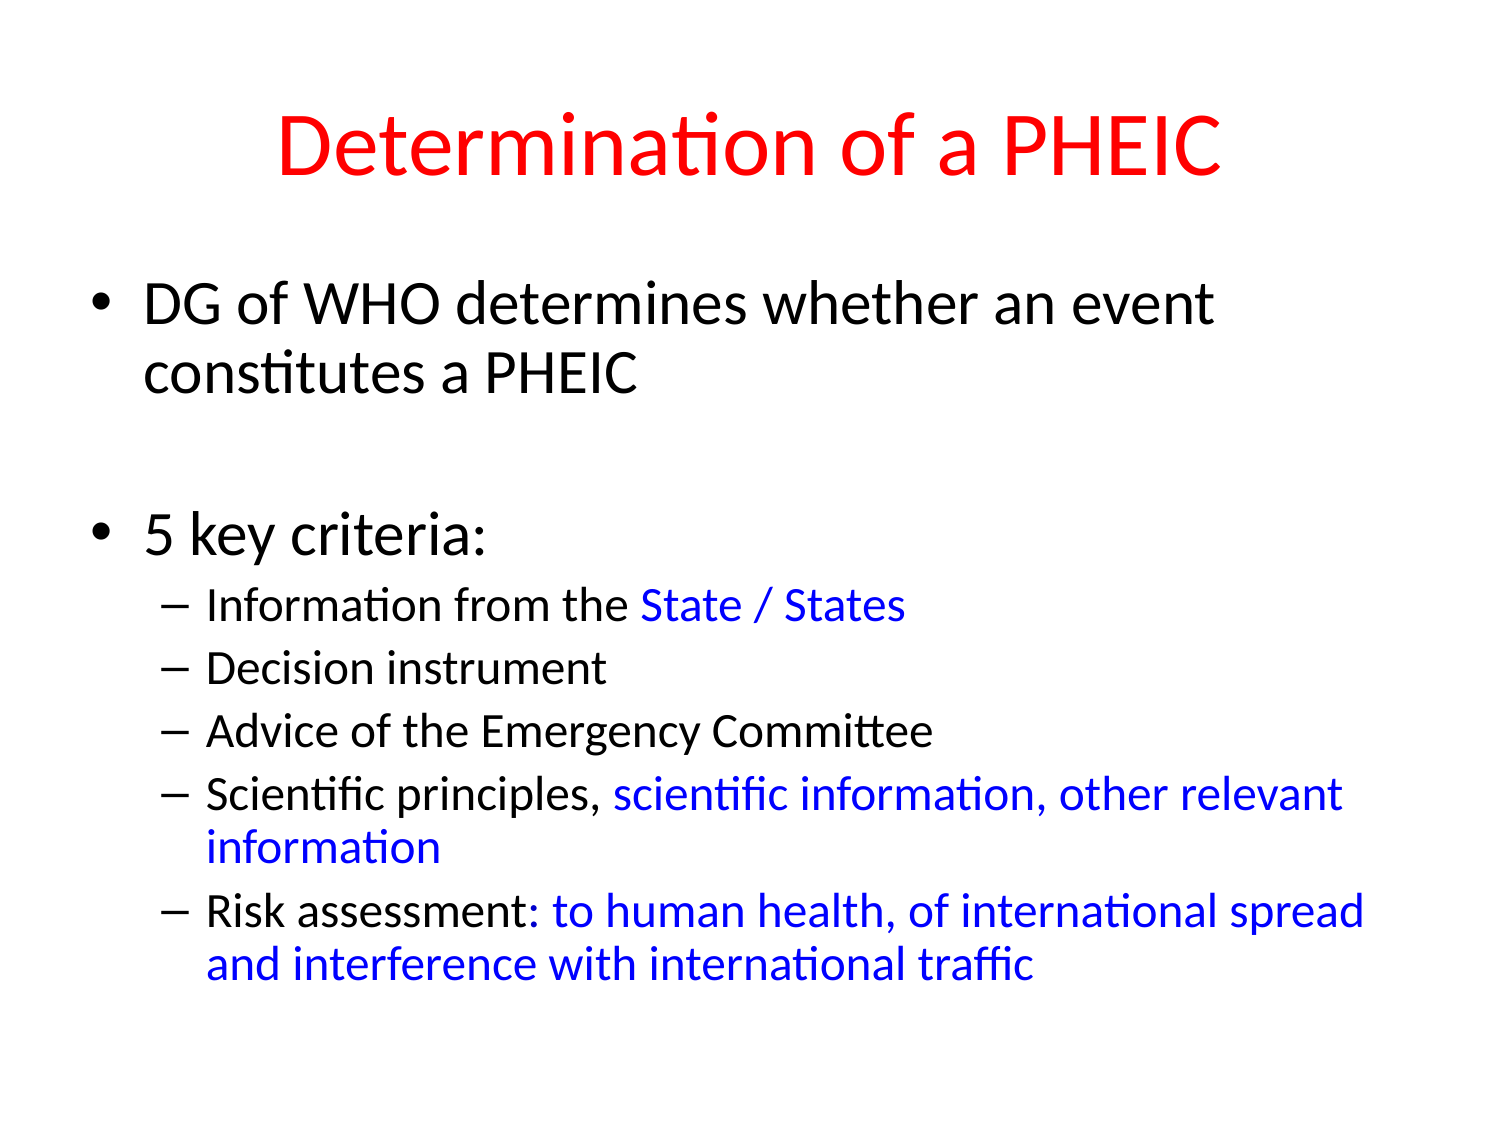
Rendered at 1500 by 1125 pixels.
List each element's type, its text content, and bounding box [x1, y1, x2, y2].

title Determination of a PHEIC [75, 45, 1425, 233]
list DG of WHO determines whether an event constitutes a PHEIC 5 key criteria: Information from the State / States Decision instrument Advice of the Emergency Committee Scientific principles, scientific information, other relevant information Risk assessment: to human health, of international spread and interference with international traffic [75, 262, 1425, 1005]
